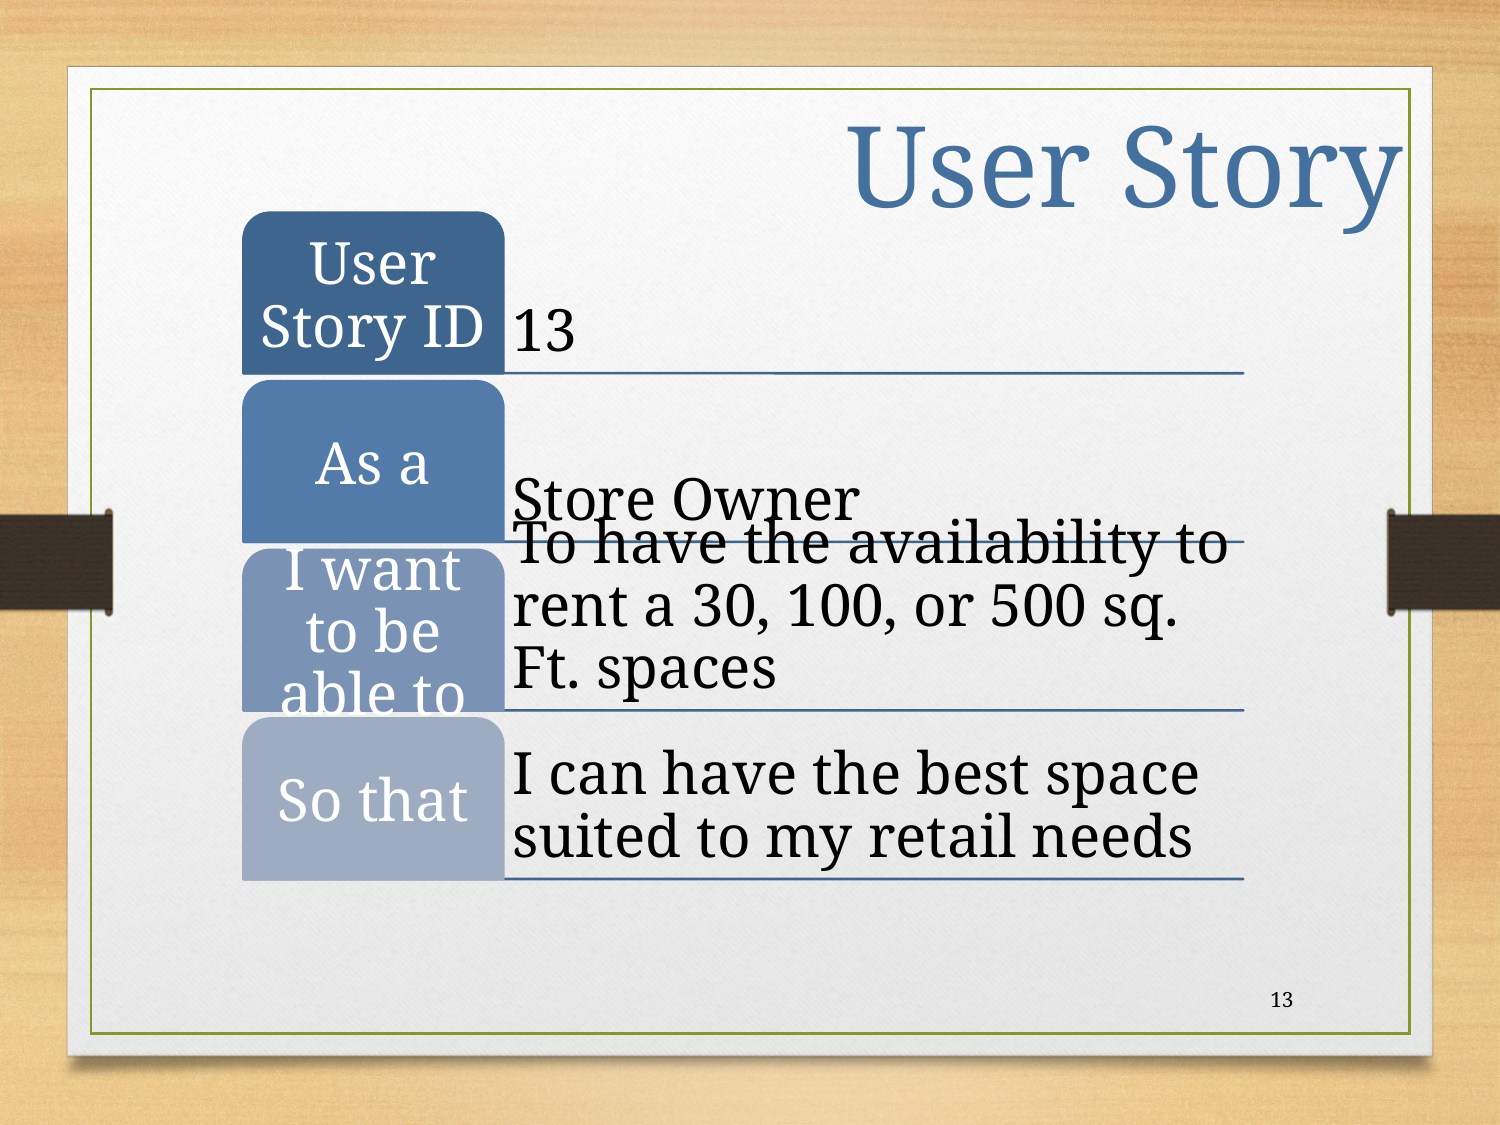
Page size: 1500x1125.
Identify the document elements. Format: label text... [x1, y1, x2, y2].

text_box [243, 212, 1244, 880]
slide_number 13 [1243, 977, 1309, 1024]
picture [0, 0, 1500, 1125]
text_box User Story [824, 87, 1425, 238]
